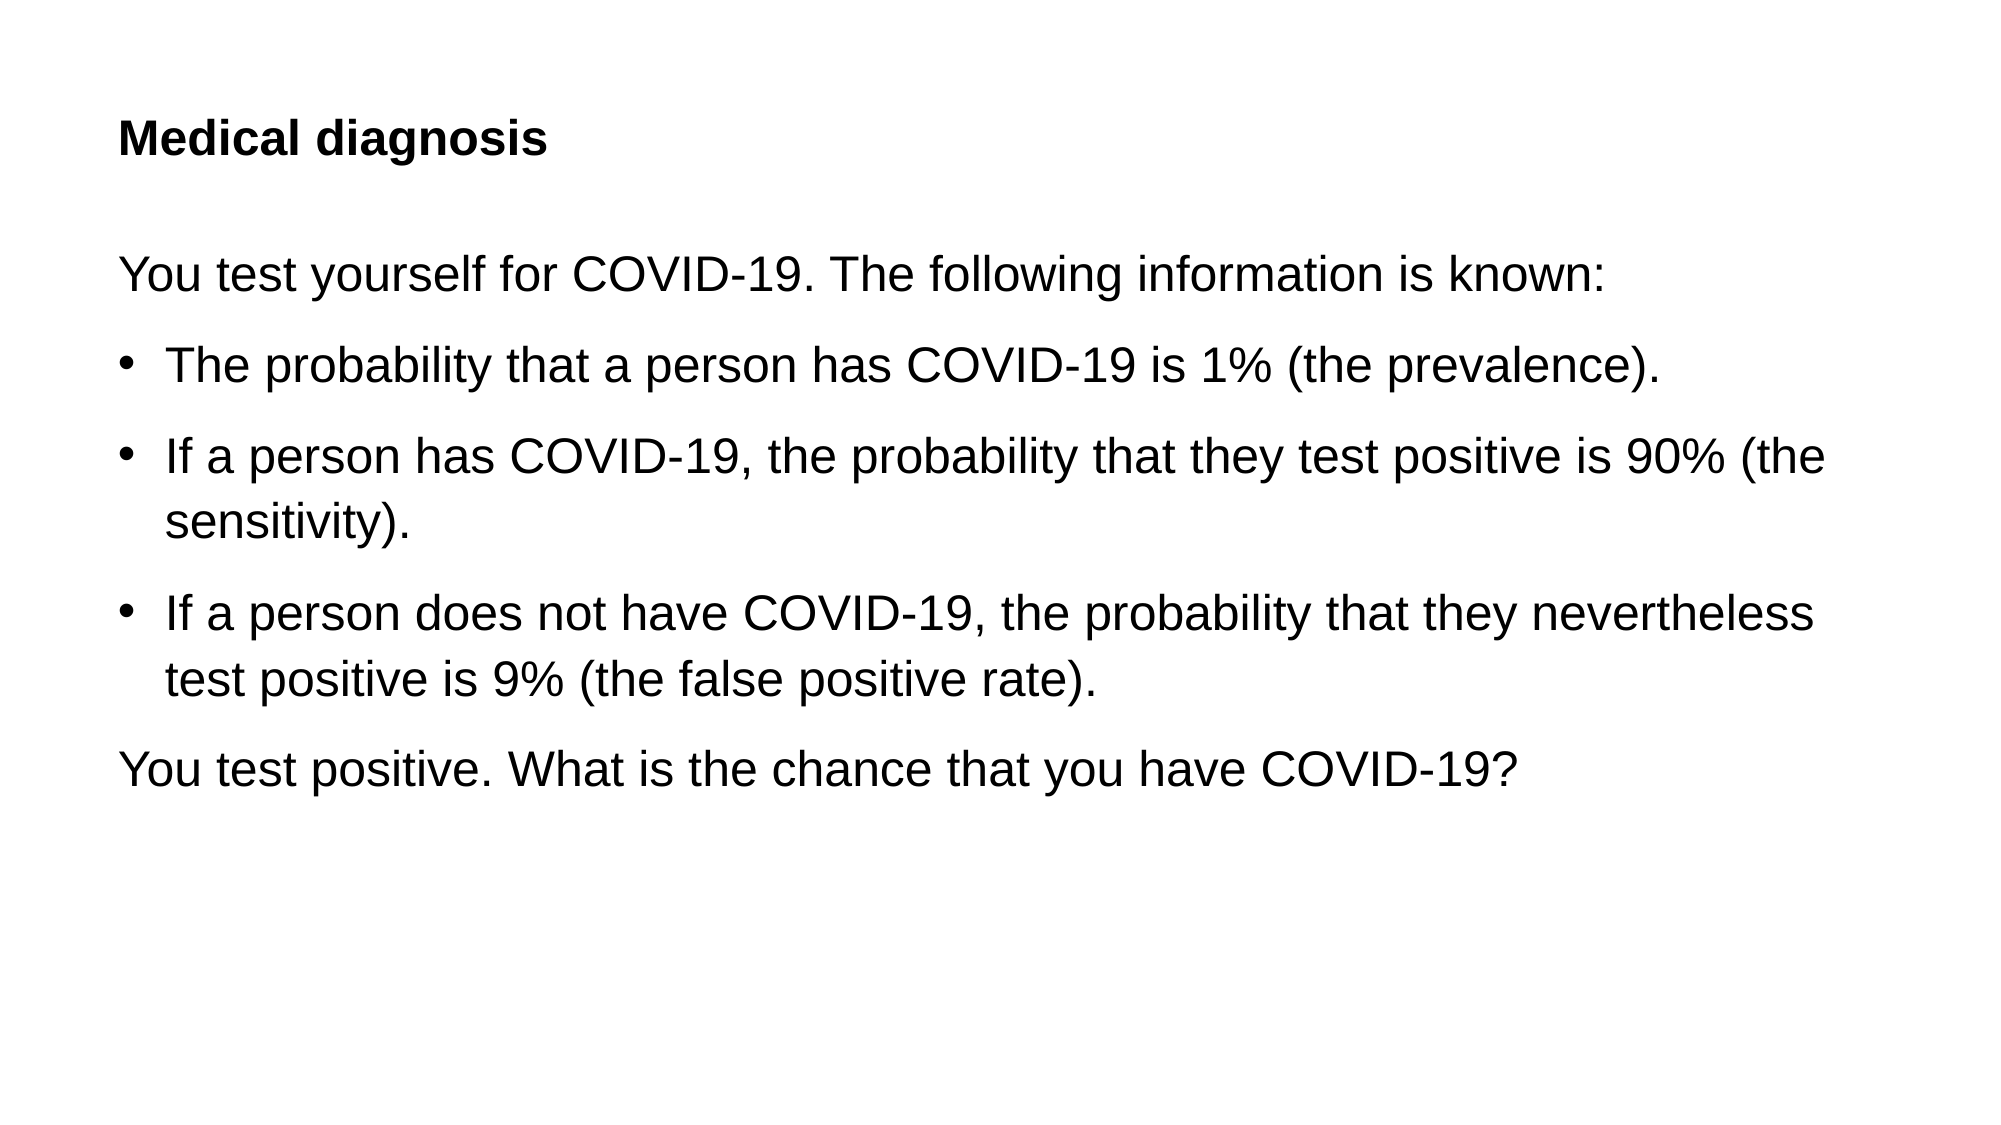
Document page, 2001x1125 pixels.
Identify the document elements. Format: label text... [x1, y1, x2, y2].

list You test yourself for COVID-19. The following information is known: The probability that a person has COVID-19 is 1% (the prevalence). If a person has COVID-19, the probability that they test positive is 90% (the sensitivity). If a person does not have COVID-19, the probability that they nevertheless test positive is 9% (the false positive rate). You test positive. What is the chance that you have COVID-19? [102, 227, 1901, 898]
title Medical diagnosis [102, 96, 1797, 174]
